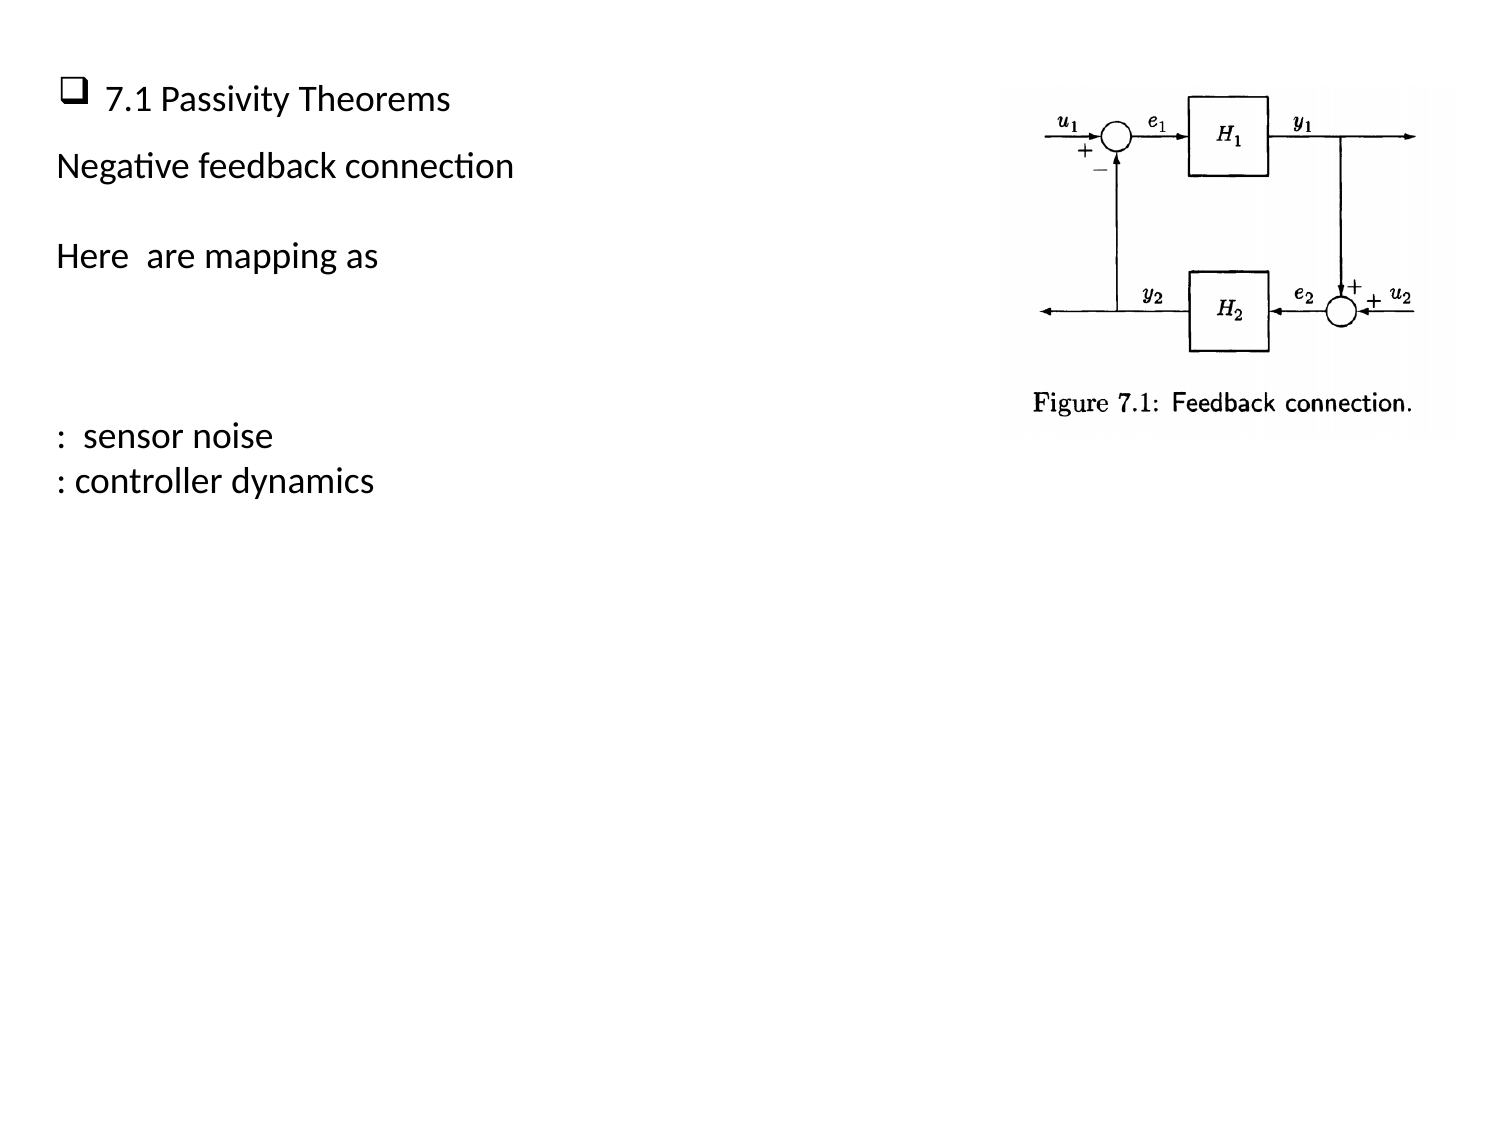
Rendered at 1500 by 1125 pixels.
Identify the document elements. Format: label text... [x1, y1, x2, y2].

picture [997, 85, 1456, 438]
text_box 7.1 Passivity Theorems [43, 66, 467, 172]
